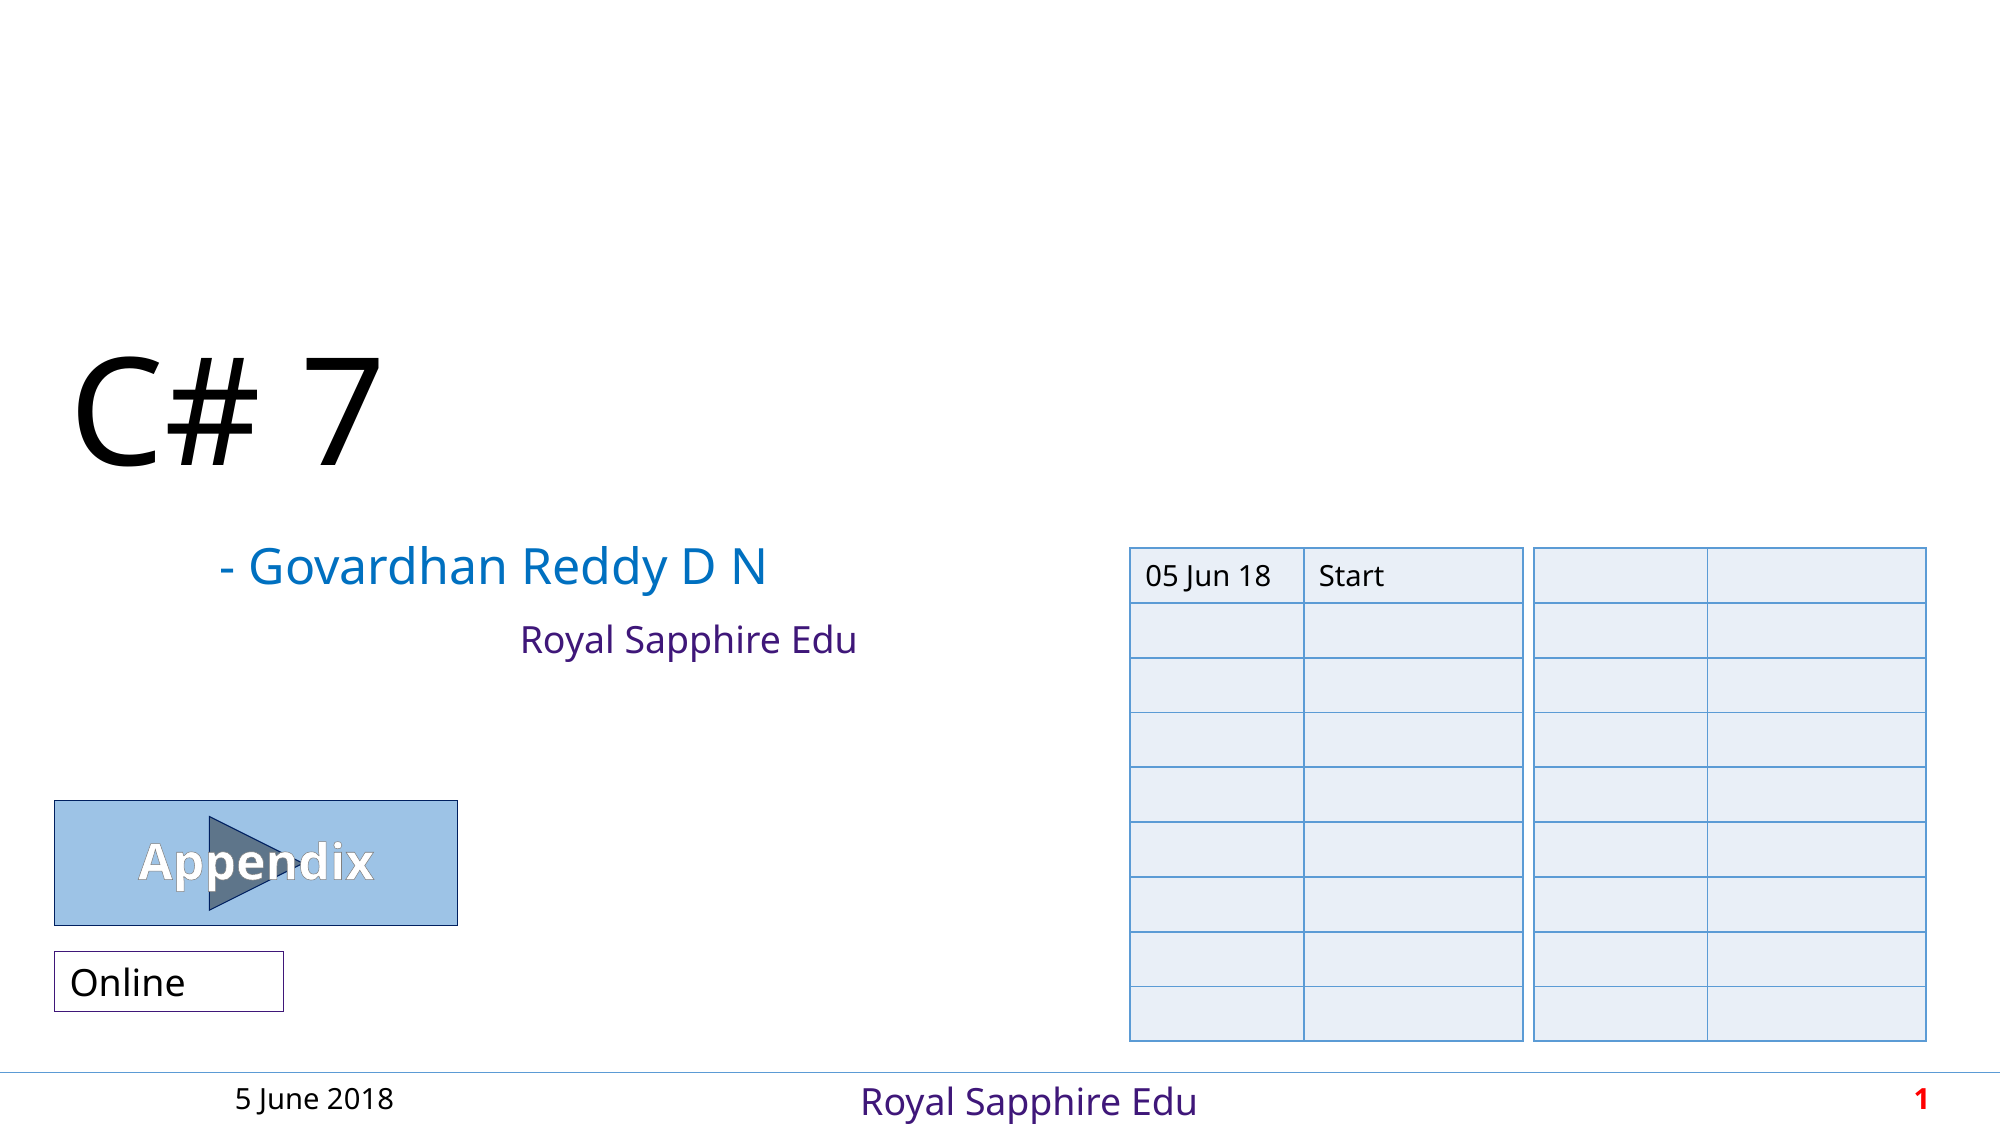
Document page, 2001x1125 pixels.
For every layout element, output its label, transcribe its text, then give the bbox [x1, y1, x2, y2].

table_cell [1535, 933, 1707, 986]
table_cell [1305, 604, 1522, 657]
table_cell [1535, 768, 1707, 821]
table_cell [1131, 933, 1303, 986]
table_cell [1708, 659, 1925, 712]
table_cell [1131, 713, 1303, 766]
table_cell [1708, 604, 1925, 657]
table_header [1535, 549, 1707, 602]
table_cell [1708, 768, 1925, 821]
table_cell [1131, 987, 1303, 1040]
text_box Online [54, 951, 284, 1012]
table_cell [1708, 933, 1925, 986]
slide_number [220, 1072, 671, 1115]
table_cell [1305, 713, 1522, 766]
table_cell [1131, 659, 1303, 712]
table_cell [1131, 604, 1303, 657]
table_cell [1535, 987, 1707, 1040]
table_header [1708, 549, 1925, 602]
table_cell [1708, 823, 1925, 876]
table_header Start [1305, 549, 1522, 602]
table_cell [1305, 768, 1522, 821]
list C# 7 [54, 115, 1945, 506]
table_header 05 Jun 18 [1131, 549, 1303, 602]
table_cell [1131, 768, 1303, 821]
table_cell [1535, 604, 1707, 657]
table_cell [1131, 878, 1303, 931]
table_cell [1708, 987, 1925, 1040]
table_cell [1708, 713, 1925, 766]
table_cell [1305, 823, 1522, 876]
table_cell [1305, 987, 1522, 1040]
table_cell [1535, 823, 1707, 876]
slide_number 1 [1495, 1072, 1946, 1115]
table_cell [1535, 659, 1707, 712]
table_cell [1131, 823, 1303, 876]
table_cell [1305, 659, 1522, 712]
table_cell [1305, 933, 1522, 986]
table_cell [1535, 713, 1707, 766]
table_cell [1708, 878, 1925, 931]
table_cell [1305, 878, 1522, 931]
text_box Appendix [54, 800, 458, 926]
table_cell [1535, 878, 1707, 931]
